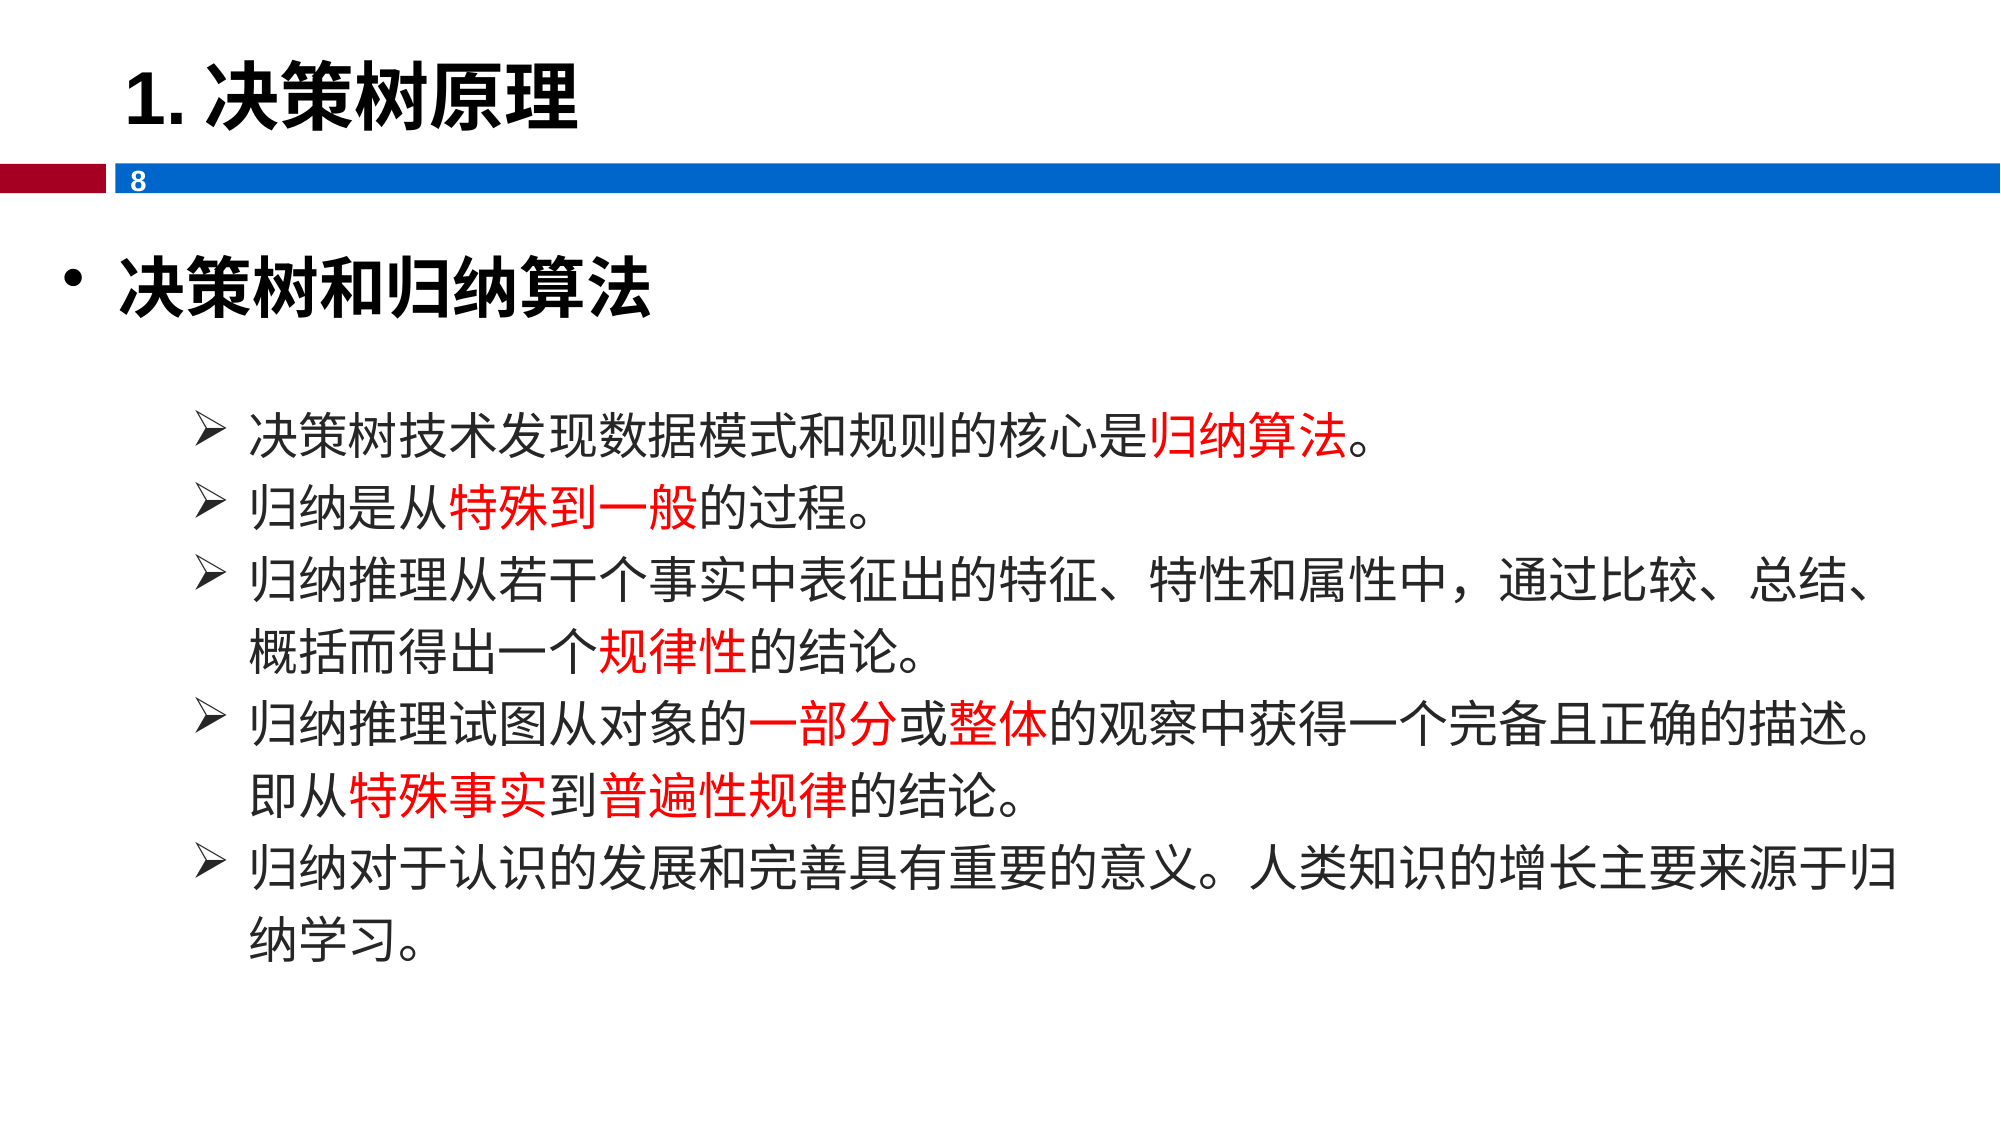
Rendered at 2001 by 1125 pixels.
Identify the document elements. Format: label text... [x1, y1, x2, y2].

list 决策树和归纳算法 [48, 238, 1939, 1005]
text_box 决策树技术发现数据模式和规则的核心是归纳算法。 归纳是从特殊到一般的过程。 归纳推理从若干个事实中表征出的特征、特性和属性中，通过比较、总结、概括而得出一个规律性的结论。 归纳推理试图从对象的一部分或整体的观察中获得一个完备且正确的描述。即从特殊事实到普遍性规律的结论。 归纳对于认识的发展和完善具有重要的意义。人类知识的增长主要来源于归纳学习。 [191, 332, 1899, 1113]
title 1.决策树原理 [109, 38, 2000, 150]
